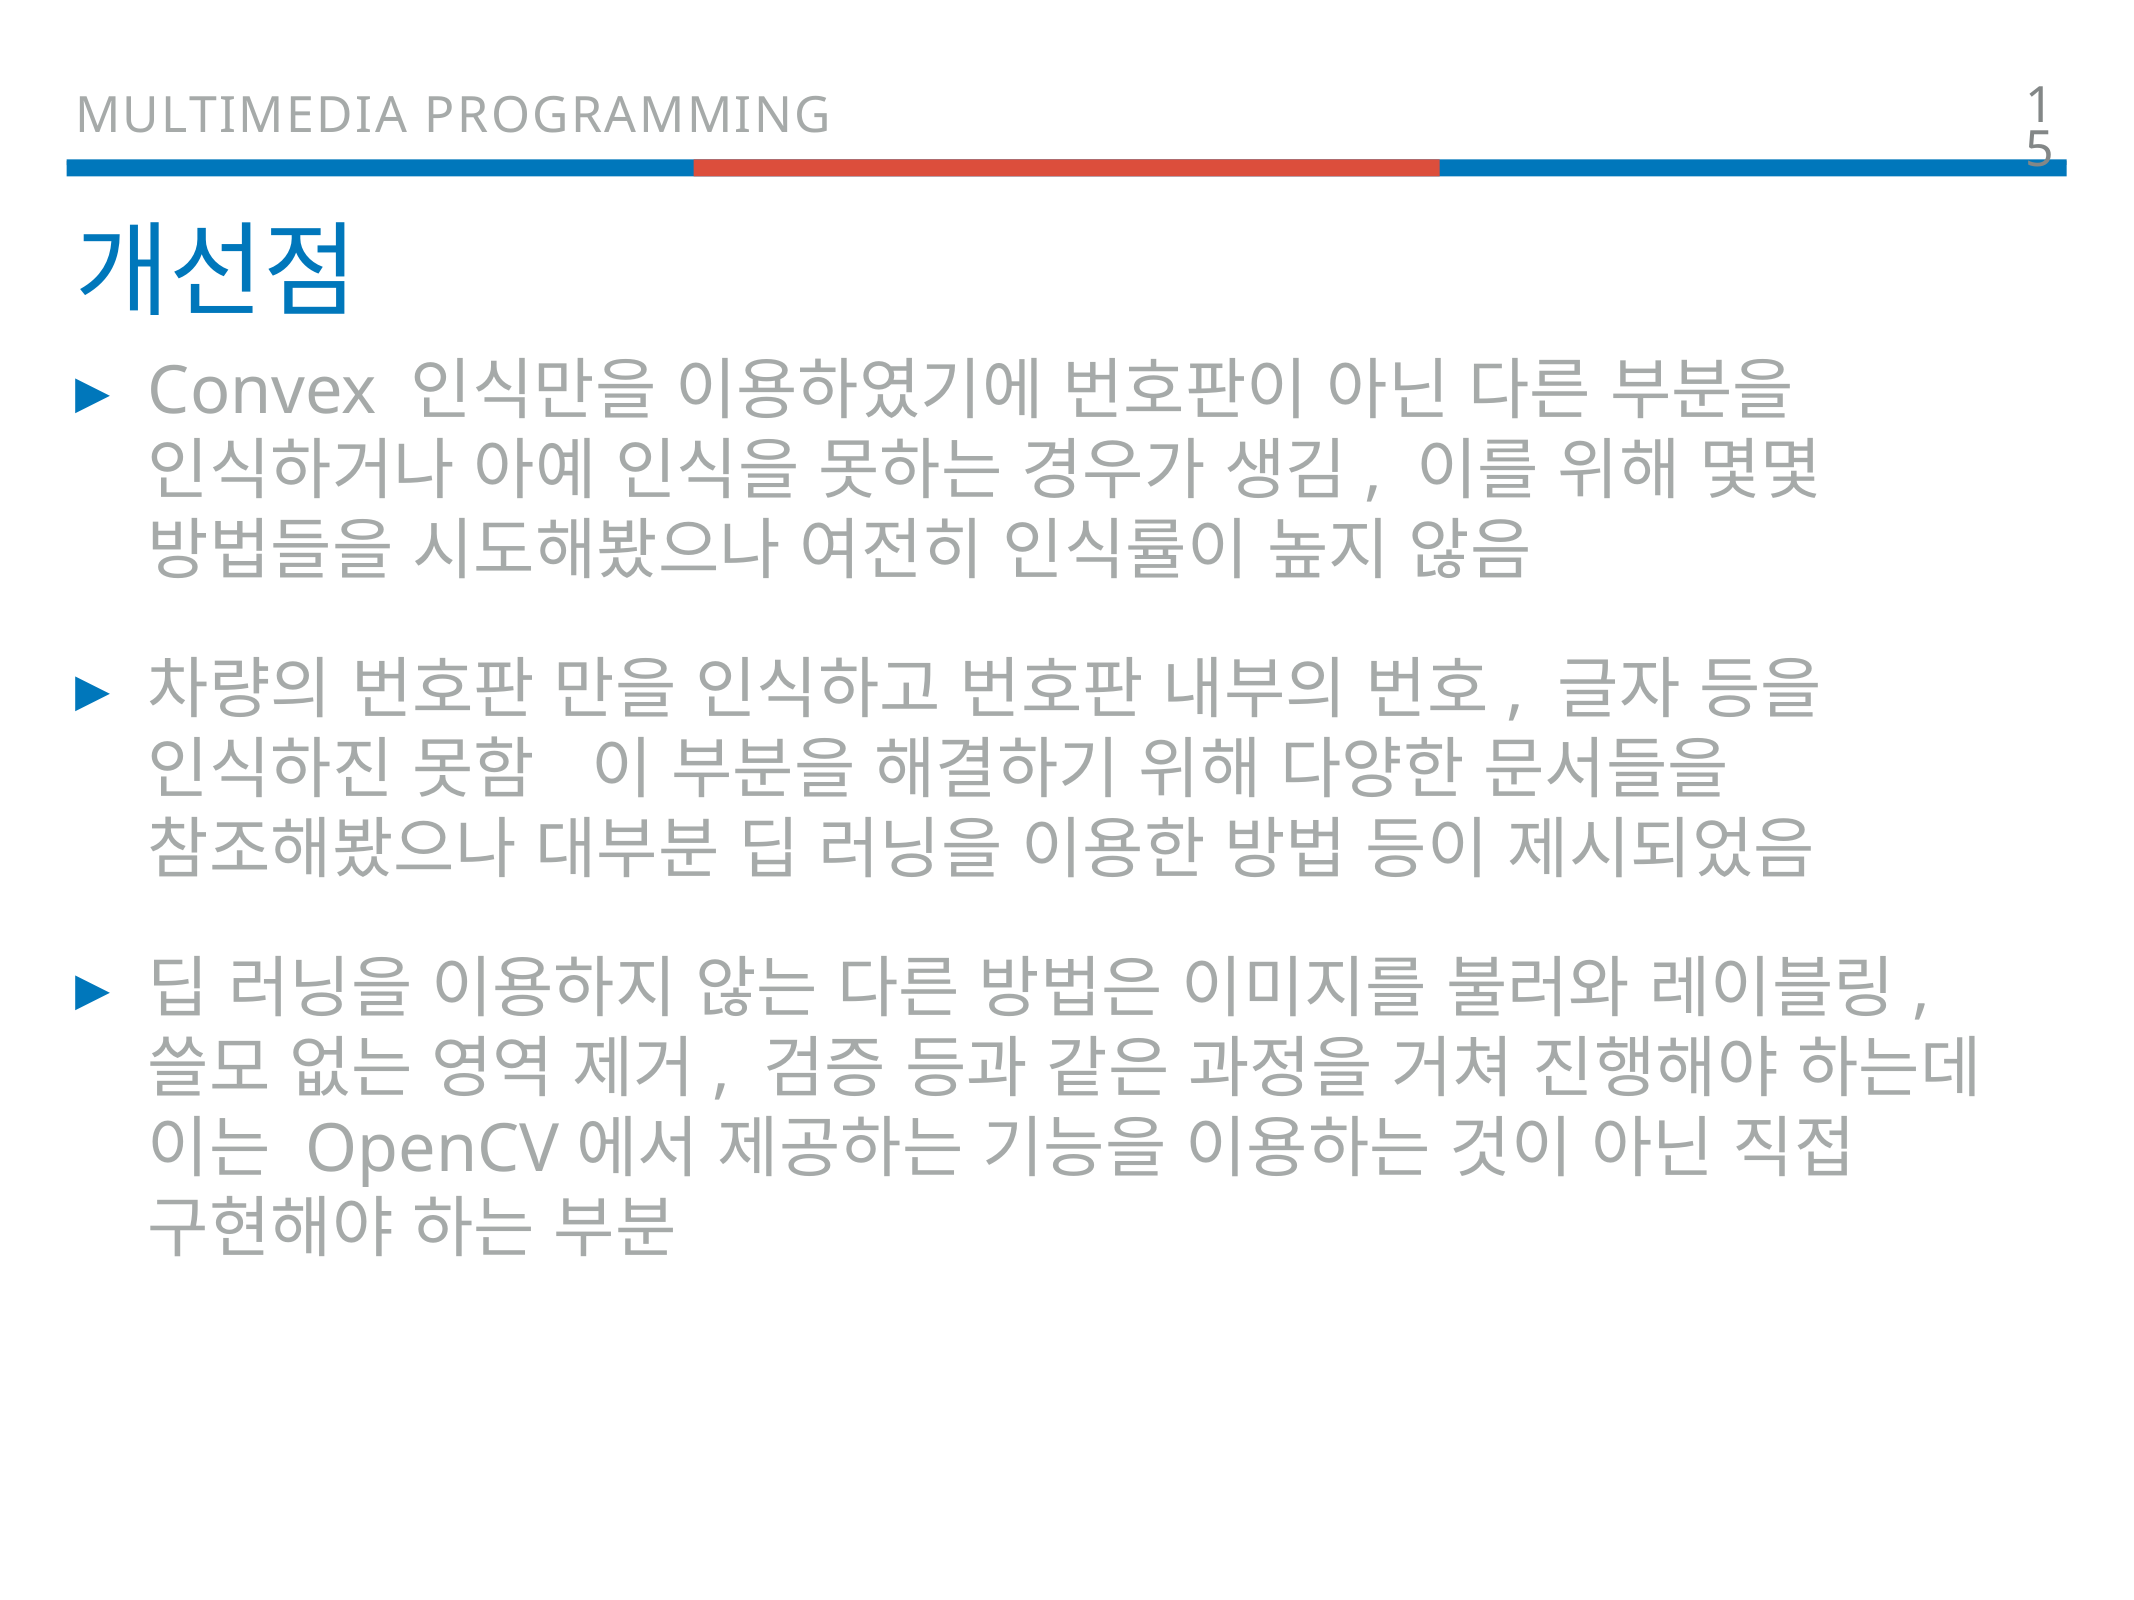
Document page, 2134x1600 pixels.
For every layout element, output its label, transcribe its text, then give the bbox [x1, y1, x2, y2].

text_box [66, 159, 2067, 177]
title 개선점 [66, 219, 2068, 338]
list Convex 인식만을 이용하였기에 번호판이 아닌 다른 부분을 인식하거나 아예 인식을 못하는 경우가 생김, 이를 위해 몇몇 방법들을 시도해봤으나 여전히 인식률이 높지 않음 차량의 번호판 만을 인식하고 번호판 내부의 번호, 글자 등을 인식하진 못함 이 부분을 해결하기 위해 다양한 문서들을 참조해봤으나 대부분 딥 러닝을 이용한 방법 등이 제시되었음 딥 러닝을 이용하지 않는 다른 방법은 이미지를 불러와 레이블링, 쓸모 없는 영역 제거, 검증 등과 같은 과정을 거쳐 진행해야 하는데 이는 OpenCV에서 제공하는 기능을 이용하는 것이 아닌 직접 구현해야 하는 부분 [66, 338, 2068, 1457]
slide_number 15 [2016, 70, 2067, 140]
list Multimedia programming [66, 81, 1901, 151]
